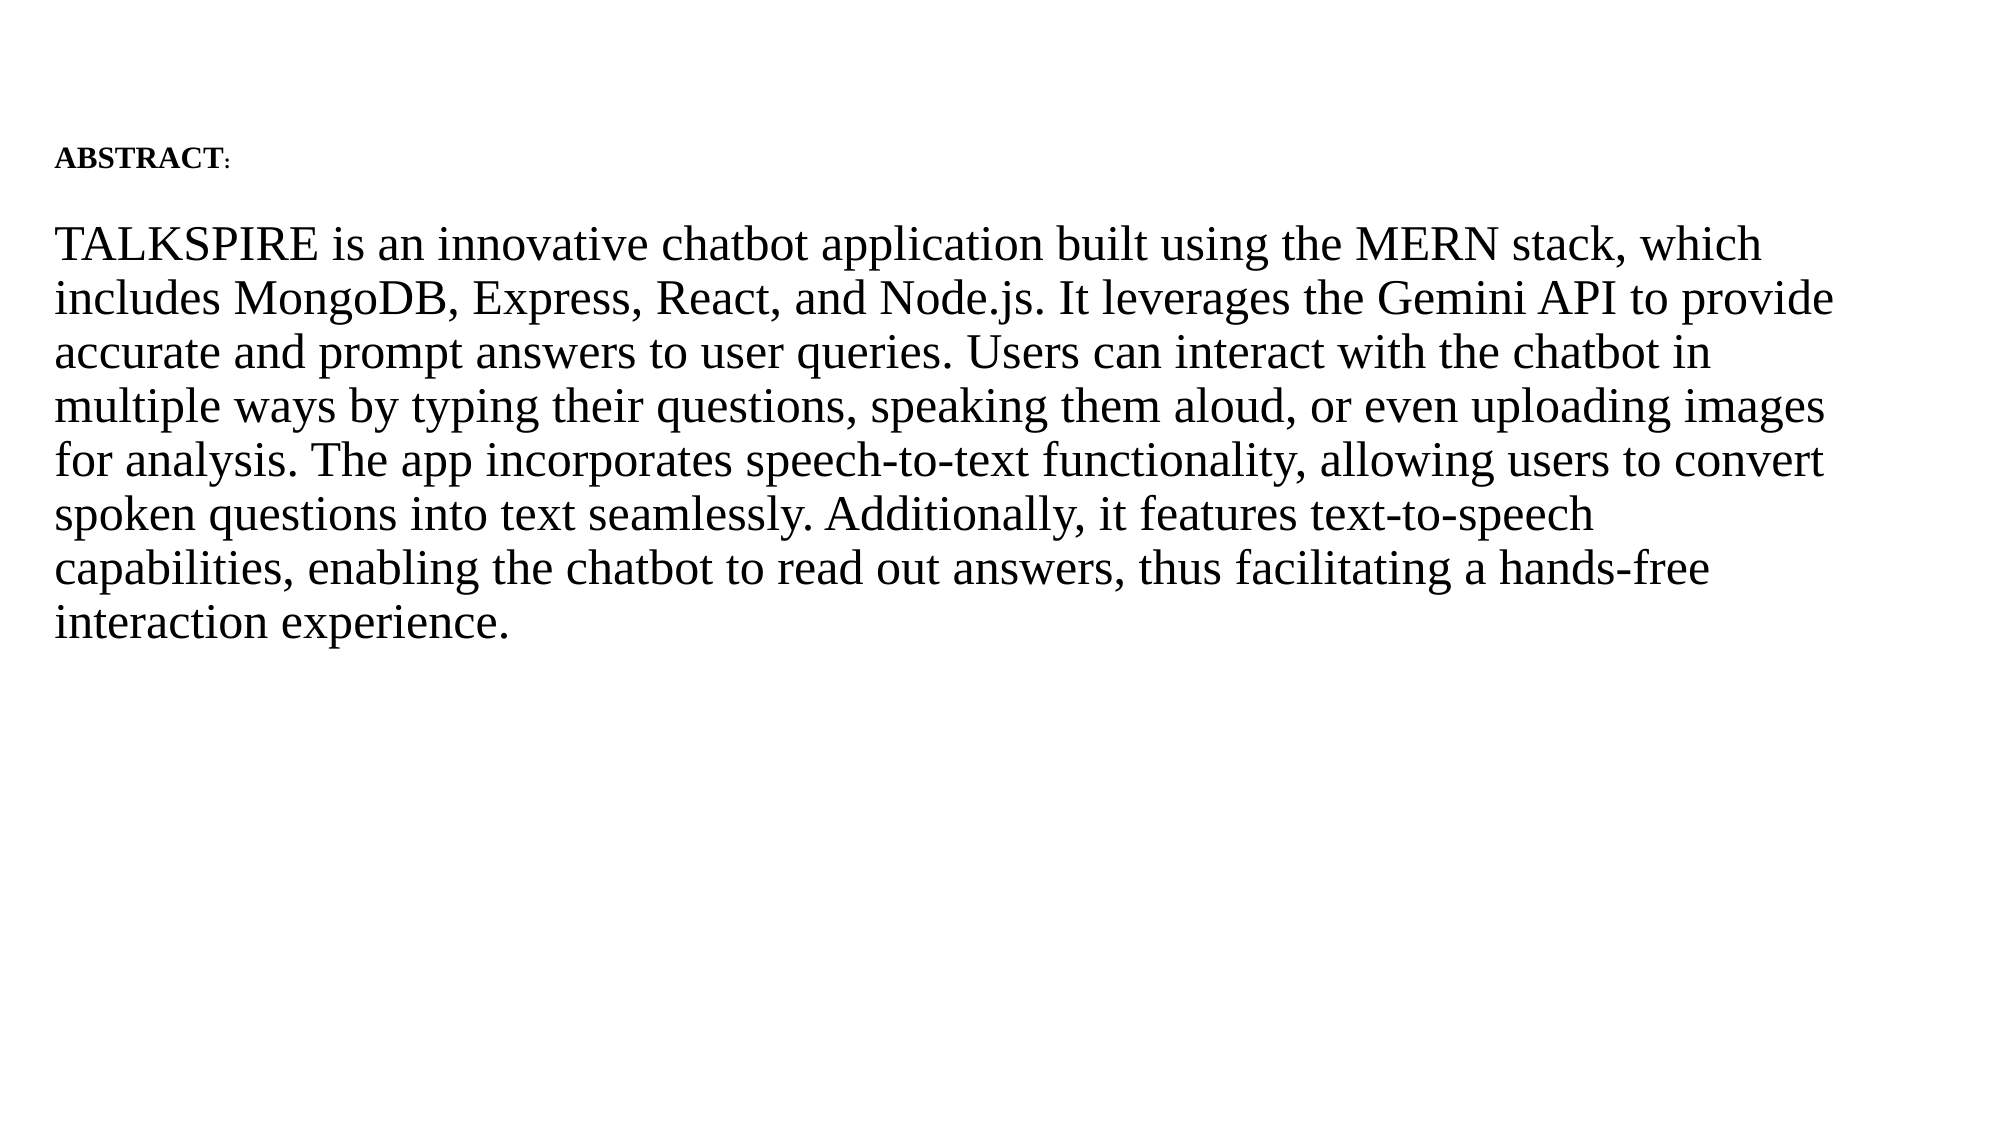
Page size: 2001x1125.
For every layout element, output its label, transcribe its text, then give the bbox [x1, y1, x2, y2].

list TALKSPIRE is an innovative chatbot application built using the MERN stack, which includes MongoDB, Express, React, and Node.js. It leverages the Gemini API to provide accurate and prompt answers to user queries. Users can interact with the chatbot in multiple ways by typing their questions, speaking them aloud, or even uploading images for analysis. The app incorporates speech-to-text functionality, allowing users to convert spoken questions into text seamlessly. Additionally, it features text-to-speech capabilities, enabling the chatbot to read out answers, thus facilitating a hands-free interaction experience. [39, 210, 1863, 954]
title ABSTRACT: [39, 134, 1731, 208]
